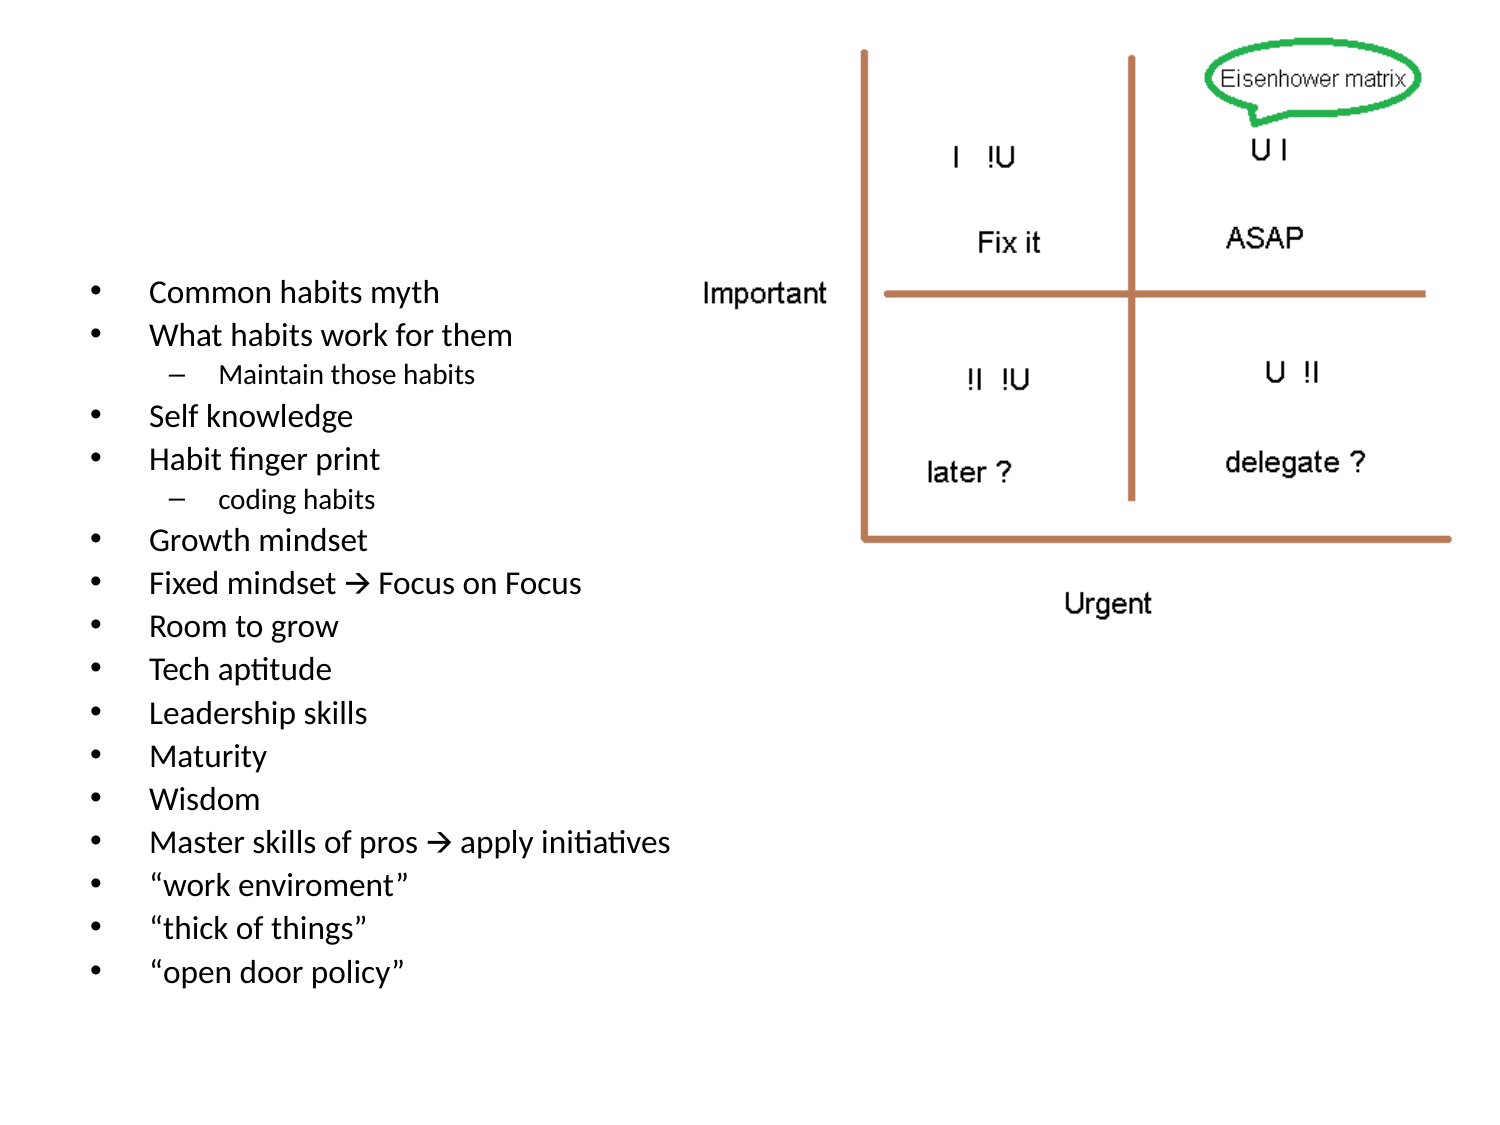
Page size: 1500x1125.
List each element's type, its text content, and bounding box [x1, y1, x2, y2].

picture [692, 12, 1500, 651]
list Common habits myth What habits work for them Maintain those habits Self knowledge Habit finger print coding habits Growth mindset Fixed mindset 🡪 Focus on Focus Room to grow Tech aptitude Leadership skills Maturity Wisdom Master skills of pros 🡪 apply initiatives “work enviroment” “thick of things” “open door policy” [75, 262, 1425, 1005]
